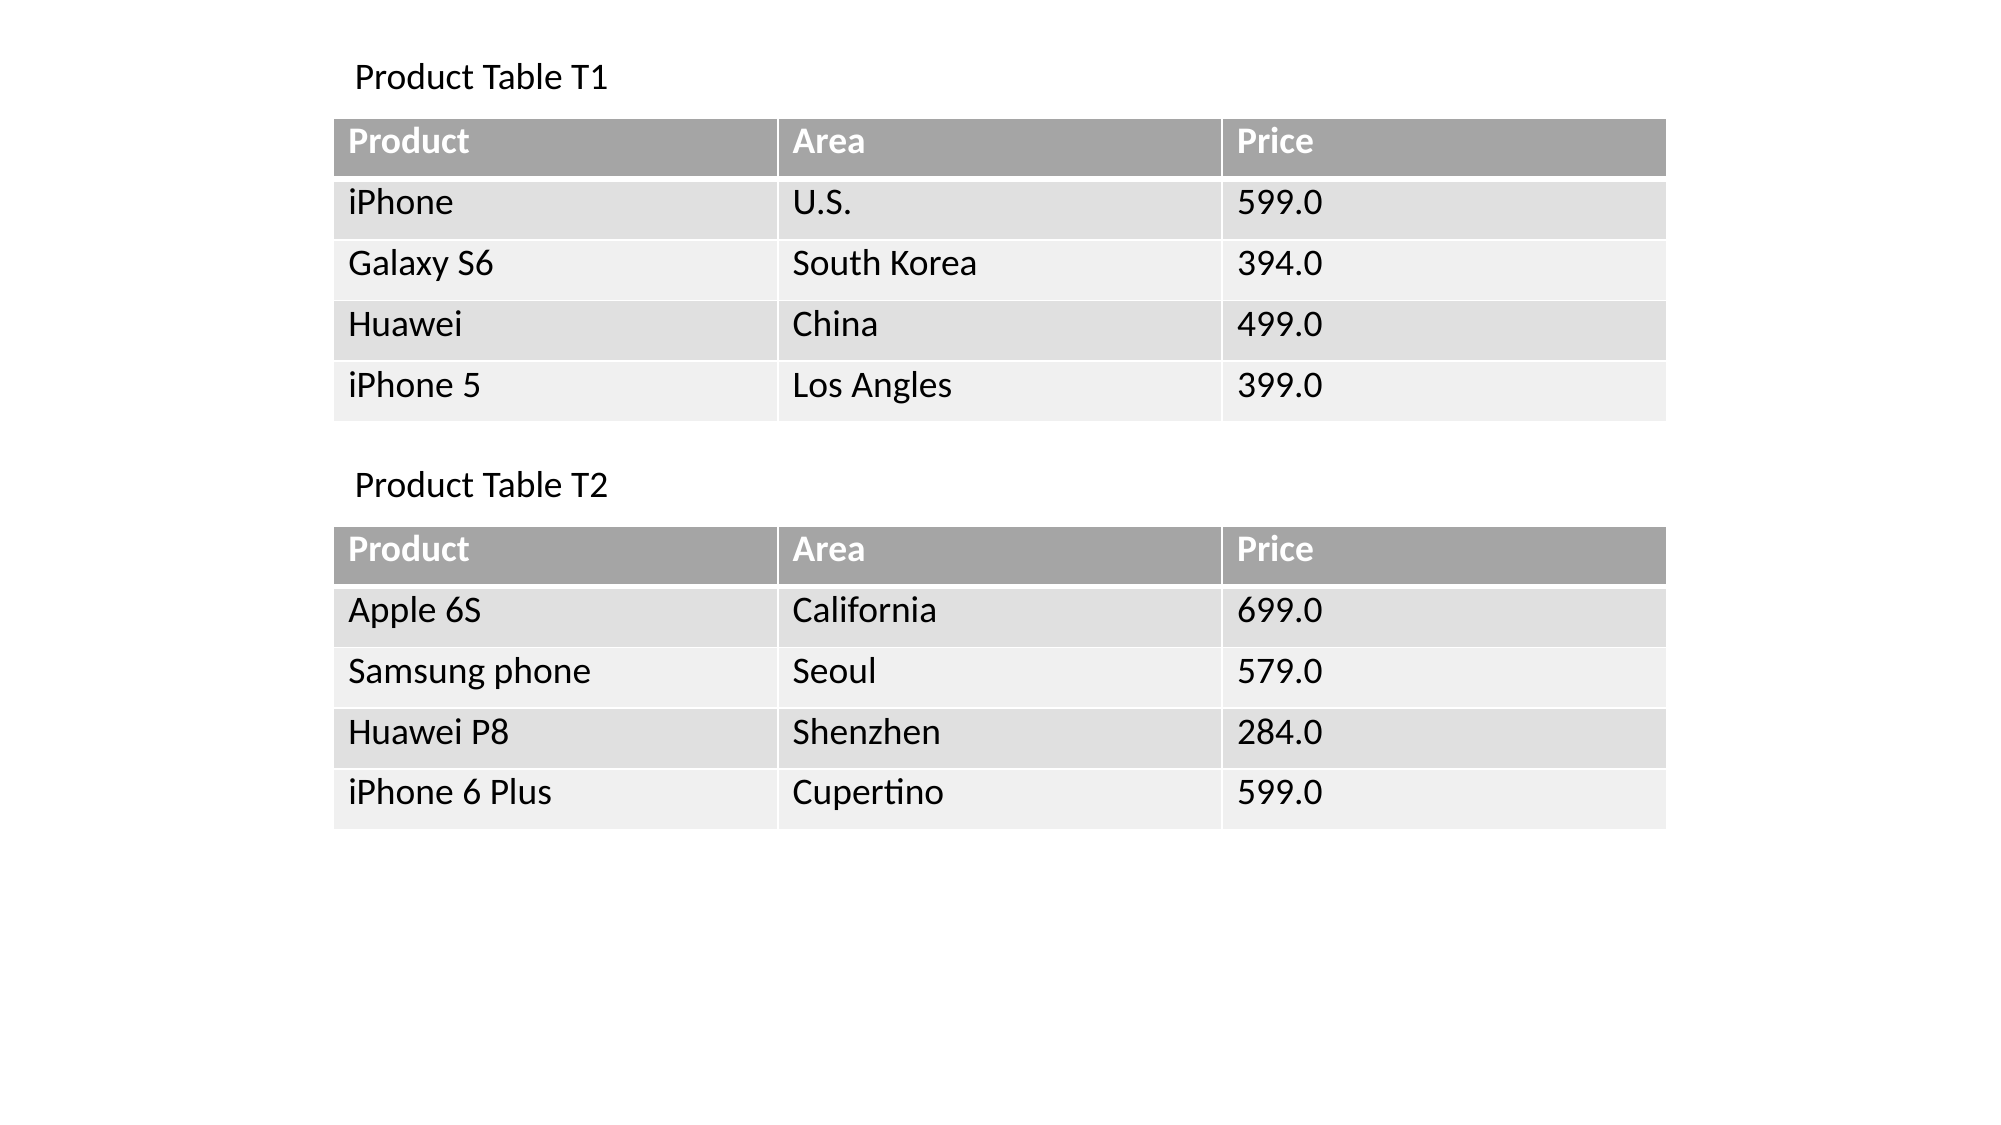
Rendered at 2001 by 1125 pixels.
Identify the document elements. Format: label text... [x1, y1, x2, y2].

table_cell 699.0 [1223, 589, 1666, 647]
table_cell iPhone 6 Plus [334, 770, 777, 829]
table_header Price [1223, 527, 1666, 584]
table_cell South Korea [779, 241, 1221, 300]
table_cell 284.0 [1223, 709, 1666, 768]
table_header Product [334, 119, 777, 176]
table_cell 394.0 [1223, 241, 1666, 300]
table_header Price [1223, 119, 1666, 176]
table_cell Shenzhen [779, 709, 1221, 768]
table_cell 579.0 [1223, 648, 1666, 707]
table_cell iPhone 5 [334, 362, 777, 421]
table_cell 399.0 [1223, 362, 1666, 421]
table_cell California [779, 589, 1221, 647]
table_cell Cupertino [779, 770, 1221, 829]
table_header Area [779, 119, 1221, 176]
text_box Product Table T2 [340, 452, 636, 513]
table_cell 599.0 [1223, 770, 1666, 829]
table_cell Huawei P8 [334, 709, 777, 768]
table_cell Samsung phone [334, 648, 777, 707]
table_header Product [334, 527, 777, 584]
table_header Area [779, 527, 1221, 584]
table_cell China [779, 301, 1221, 360]
table_cell U.S. [779, 182, 1221, 239]
table_cell 599.0 [1223, 182, 1666, 239]
table_cell iPhone [334, 182, 777, 239]
table_cell Seoul [779, 648, 1221, 707]
table_cell Huawei [334, 301, 777, 360]
table_cell Galaxy S6 [334, 241, 777, 300]
table_cell Los Angles [779, 362, 1221, 421]
text_box Product Table T1 [340, 44, 681, 105]
table_cell 499.0 [1223, 301, 1666, 360]
table_cell Apple 6S [334, 589, 777, 647]
